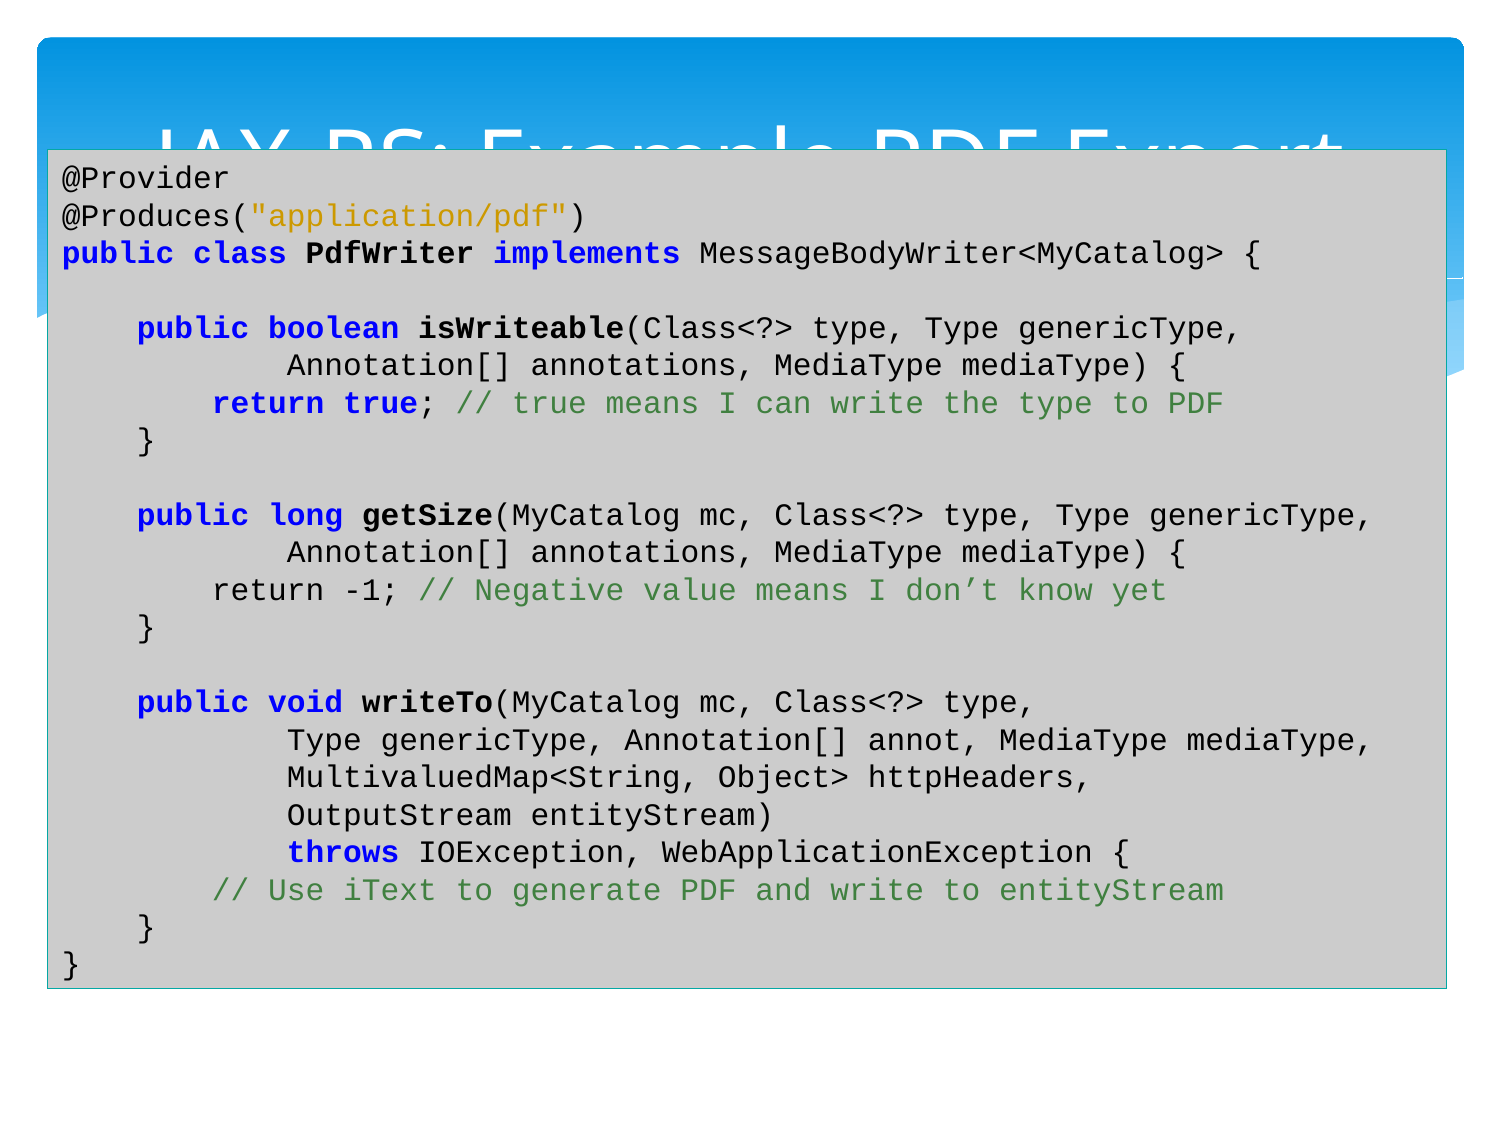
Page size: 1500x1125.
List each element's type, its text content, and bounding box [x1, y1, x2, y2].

text_box @Provider @Produces("application/pdf") public class PdfWriter implements MessageBodyWriter<MyCatalog> { public boolean isWriteable(Class<?> type, Type genericType, Annotation[] annotations, MediaType mediaType) { return true; // true means I can write the type to PDF } public long getSize(MyCatalog mc, Class<?> type, Type genericType, Annotation[] annotations, MediaType mediaType) { return -1; // Negative value means I don’t know yet } public void writeTo(MyCatalog mc, Class<?> type, Type genericType, Annotation[] annot, MediaType mediaType, MultivaluedMap<String, Object> httpHeaders, OutputStream entityStream) throws IOException, WebApplicationException { // Use iText to generate PDF and write to entityStream } } [47, 149, 1447, 989]
title JAX-RS: Example PDF Export [75, 55, 1425, 149]
